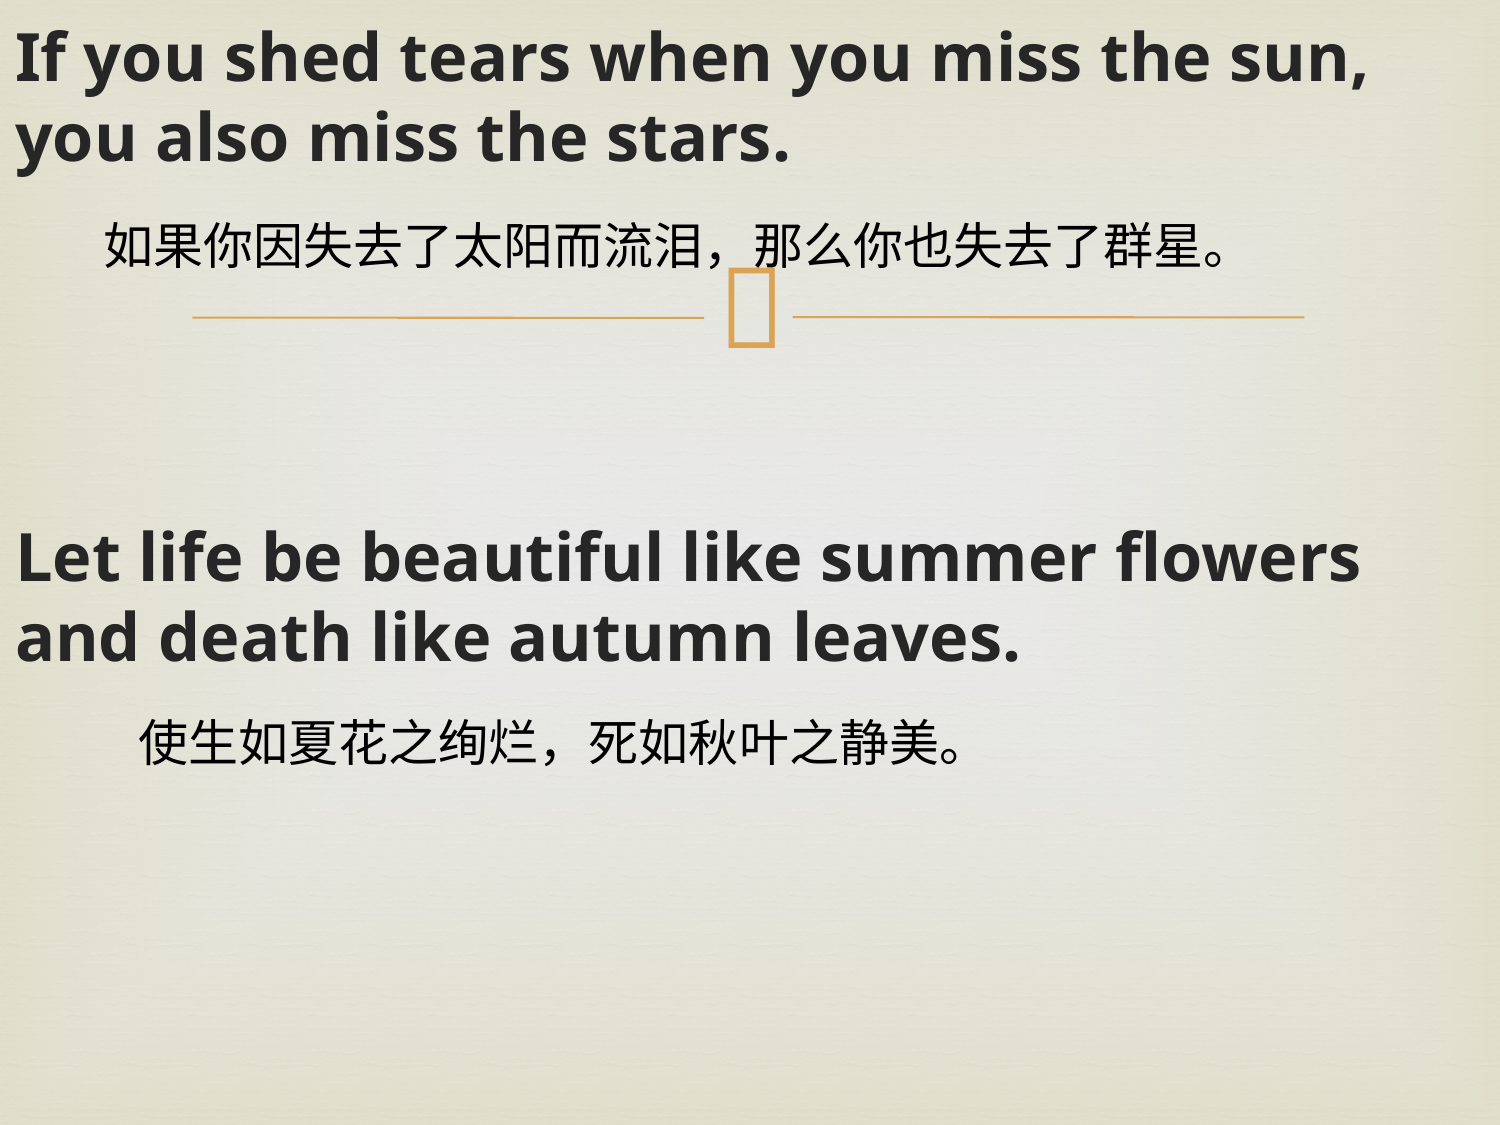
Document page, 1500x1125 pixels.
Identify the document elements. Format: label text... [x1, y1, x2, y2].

text_box 使生如夏花之绚烂，死如秋叶之静美。 [123, 704, 1022, 779]
text_box 如果你因失去了太阳而流泪，那么你也失去了群星。 [88, 207, 1459, 283]
list If you shed tears when you miss the sun, you also miss the stars. Let life be beautiful like summer flowers and death like autumn leaves. [0, 7, 1483, 1106]
